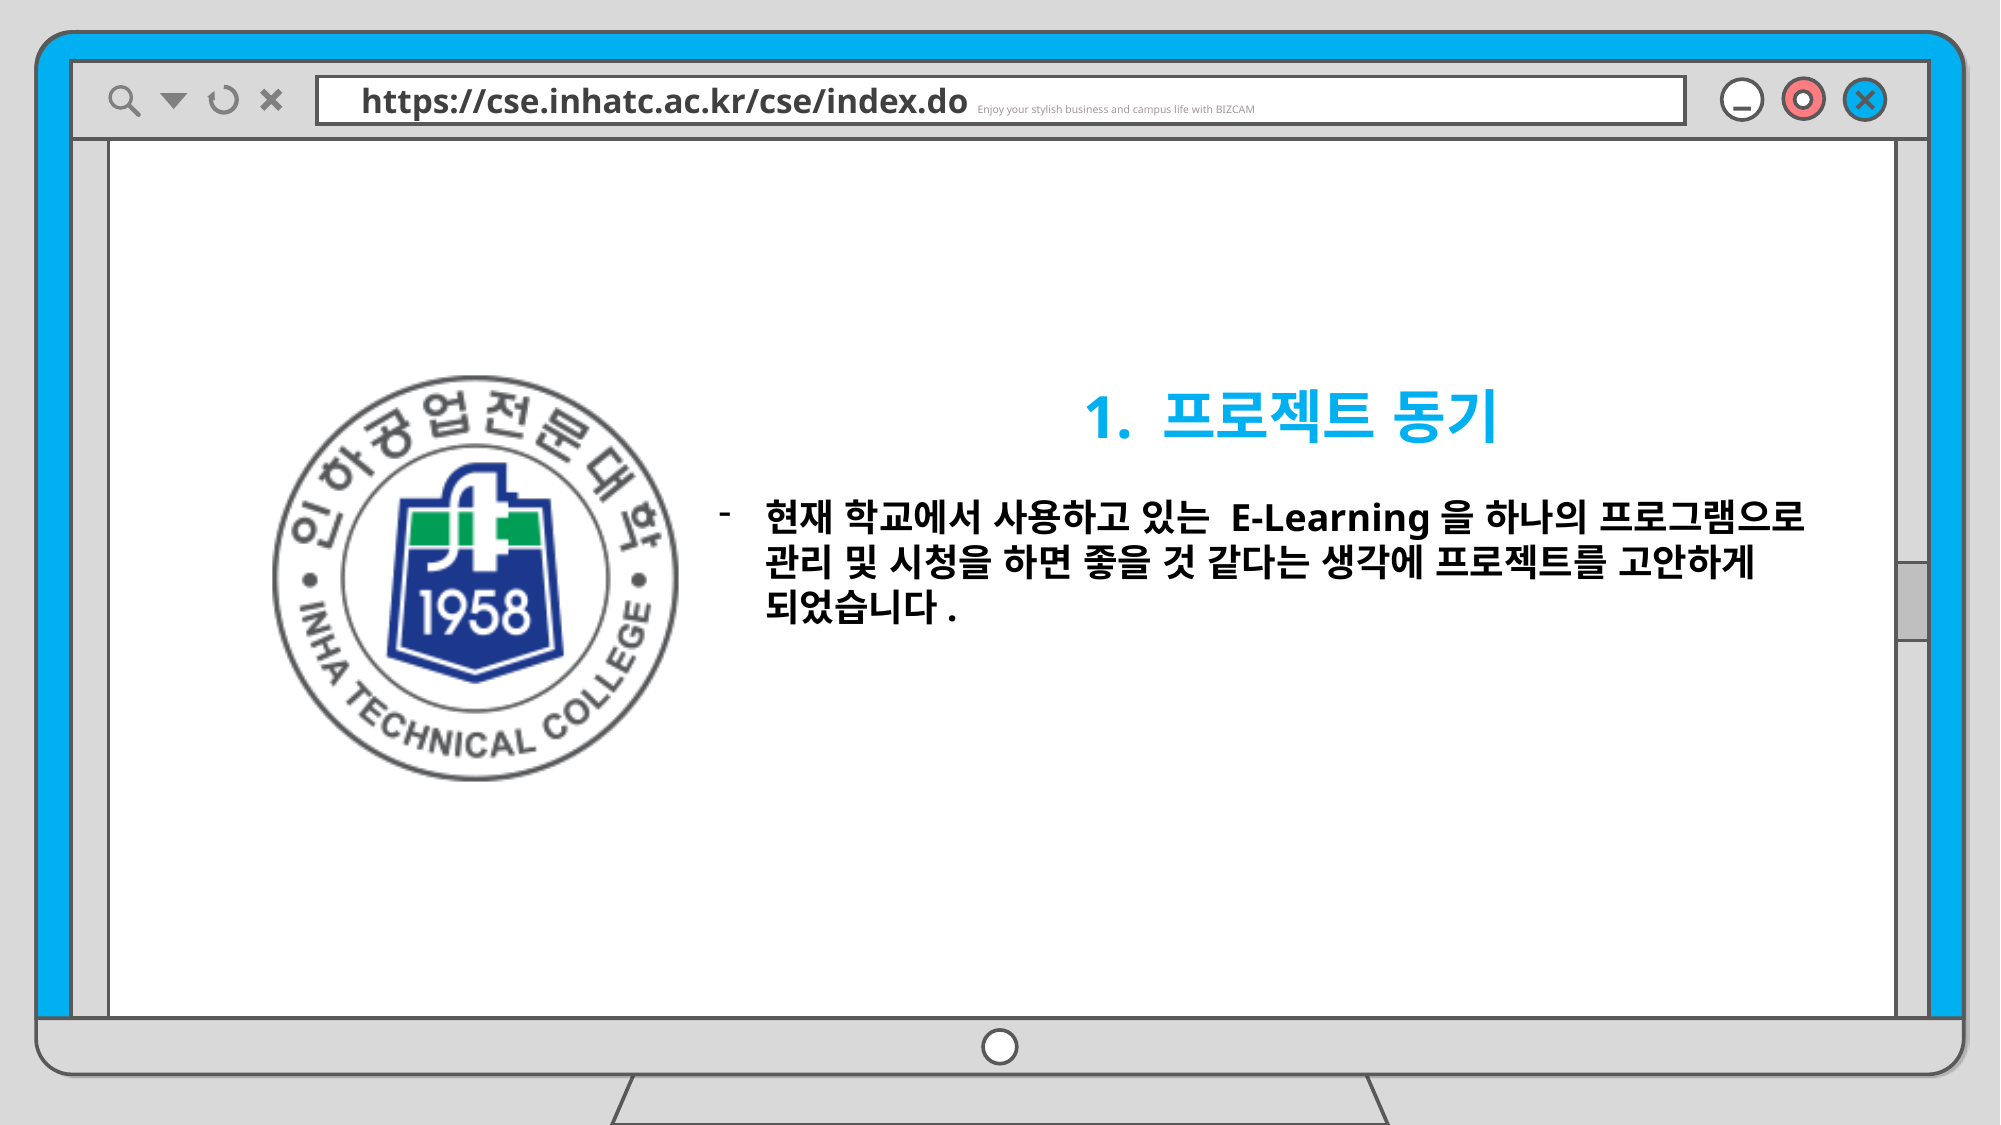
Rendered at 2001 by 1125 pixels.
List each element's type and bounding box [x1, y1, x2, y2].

text_box [36, 32, 1964, 1125]
picture [271, 374, 681, 784]
